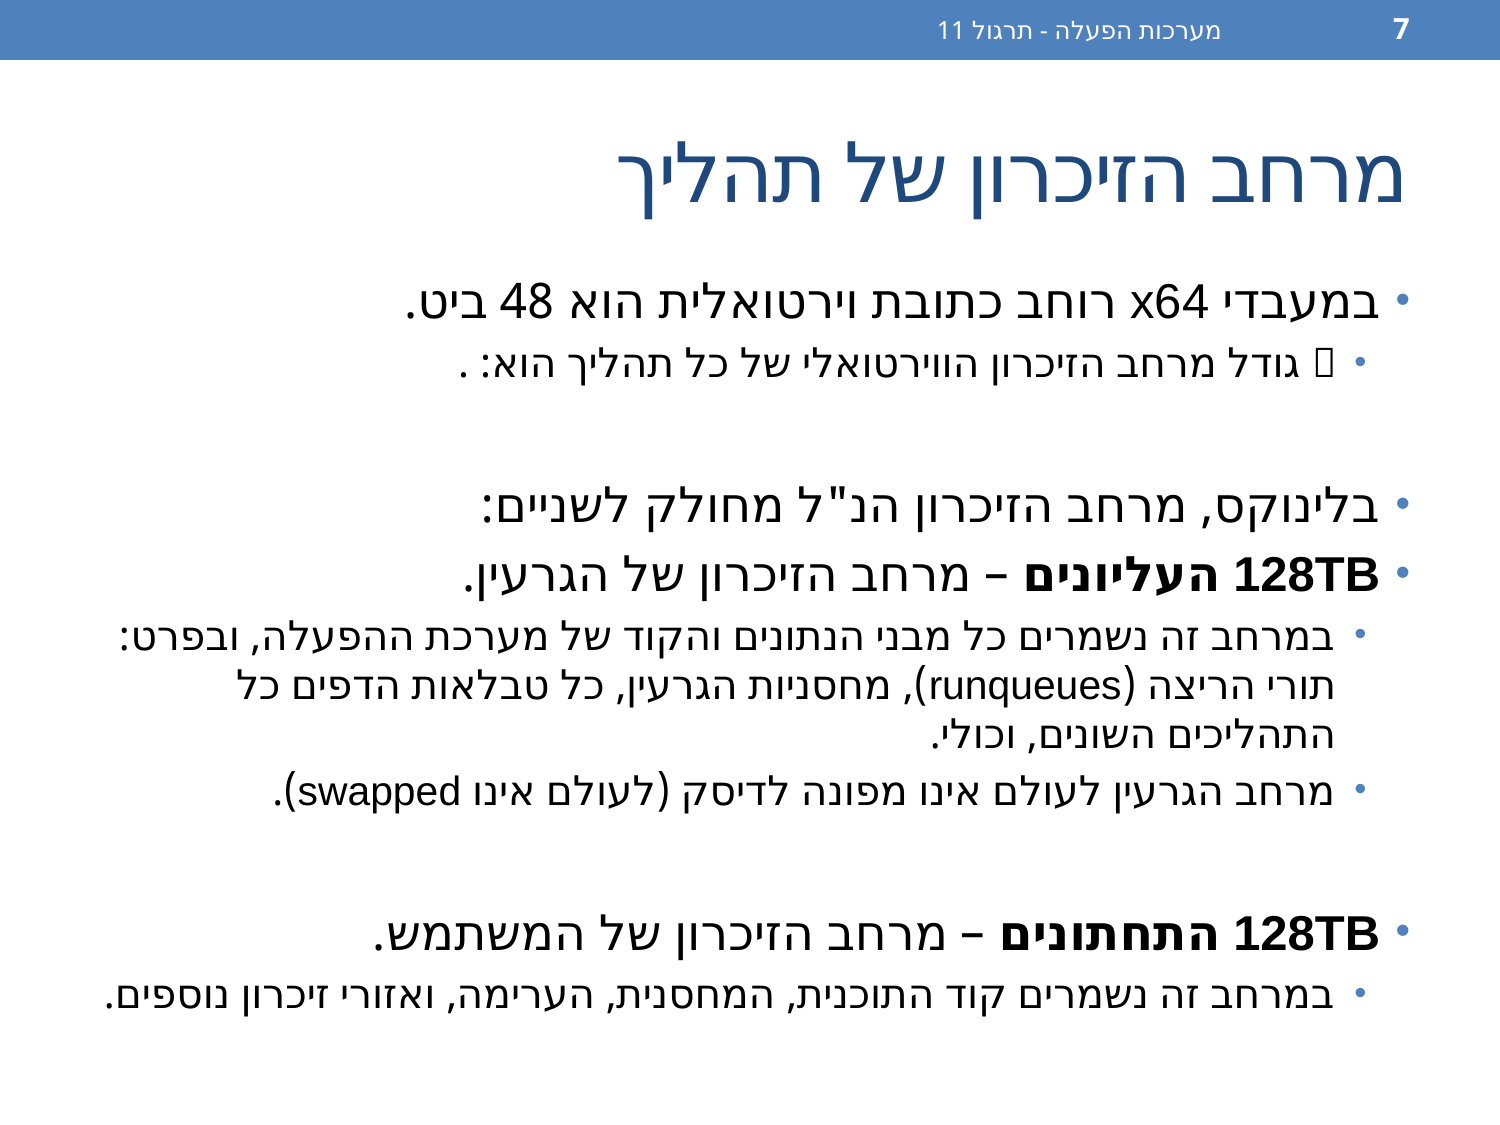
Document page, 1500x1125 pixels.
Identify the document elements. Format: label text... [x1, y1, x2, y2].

title מרחב הזיכרון של תהליך [75, 87, 1425, 250]
footer מערכות הפעלה - תרגול 11 [562, 3, 1238, 57]
slide_number 7 [1250, 3, 1425, 57]
